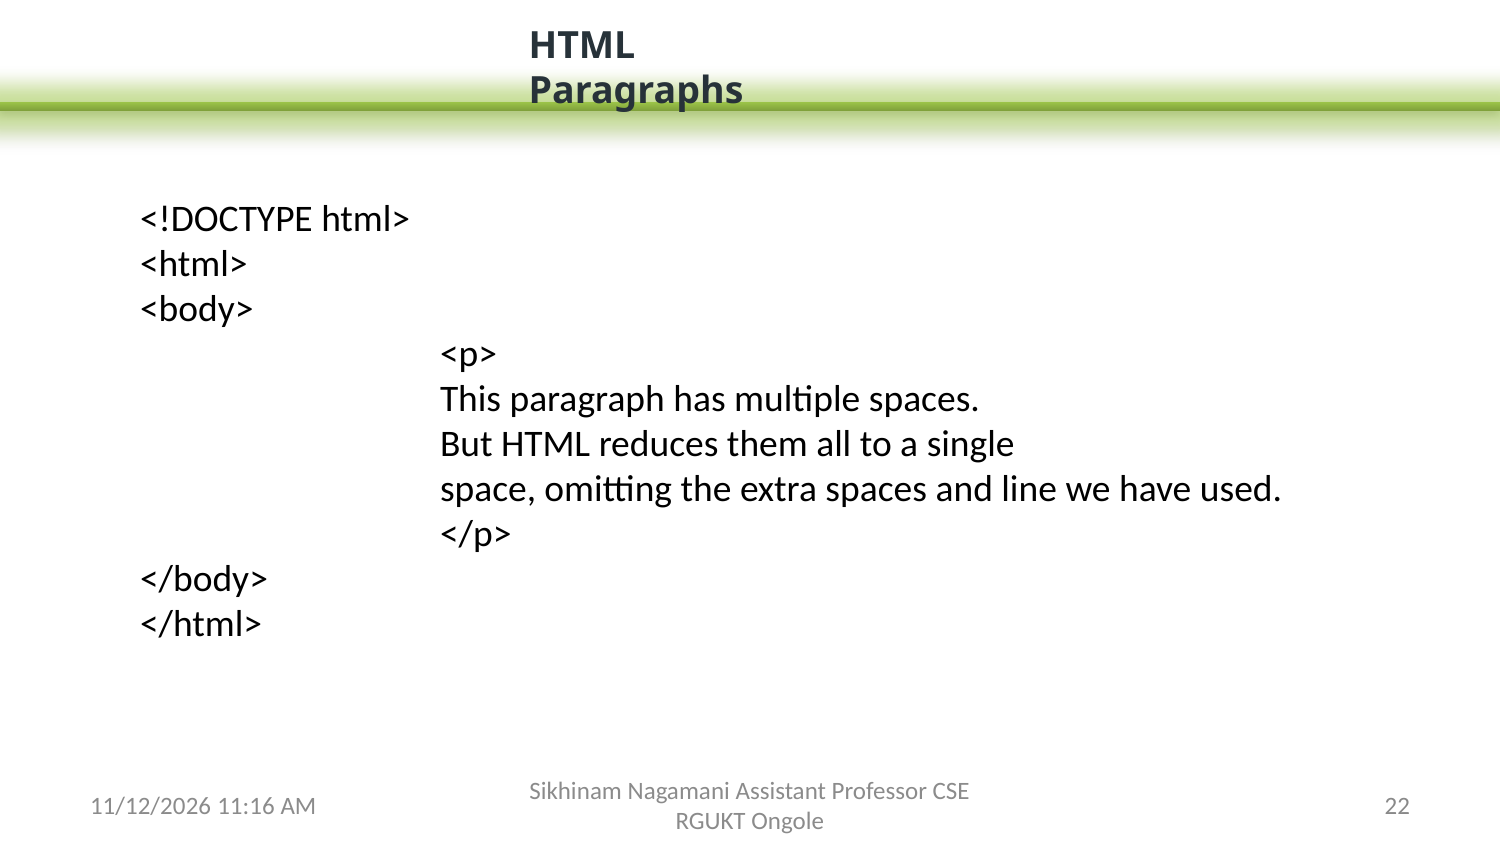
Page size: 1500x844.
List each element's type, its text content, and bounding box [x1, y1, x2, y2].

text_box HTML Paragraphs [513, 13, 845, 119]
text_box <!DOCTYPE html> <html> <body> <p> This paragraph has multiple spaces. But HTML reduces them all to a single space, omitting the extra spaces and line we have used. </p> </body> </html> [125, 187, 1375, 652]
text_box [0, 102, 513, 111]
text_box [845, 102, 1500, 111]
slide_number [75, 782, 425, 828]
footer Sikhinam Nagamani Assistant Professor CSE RGUKT Ongole [512, 782, 988, 828]
slide_number 22 [1074, 782, 1425, 828]
